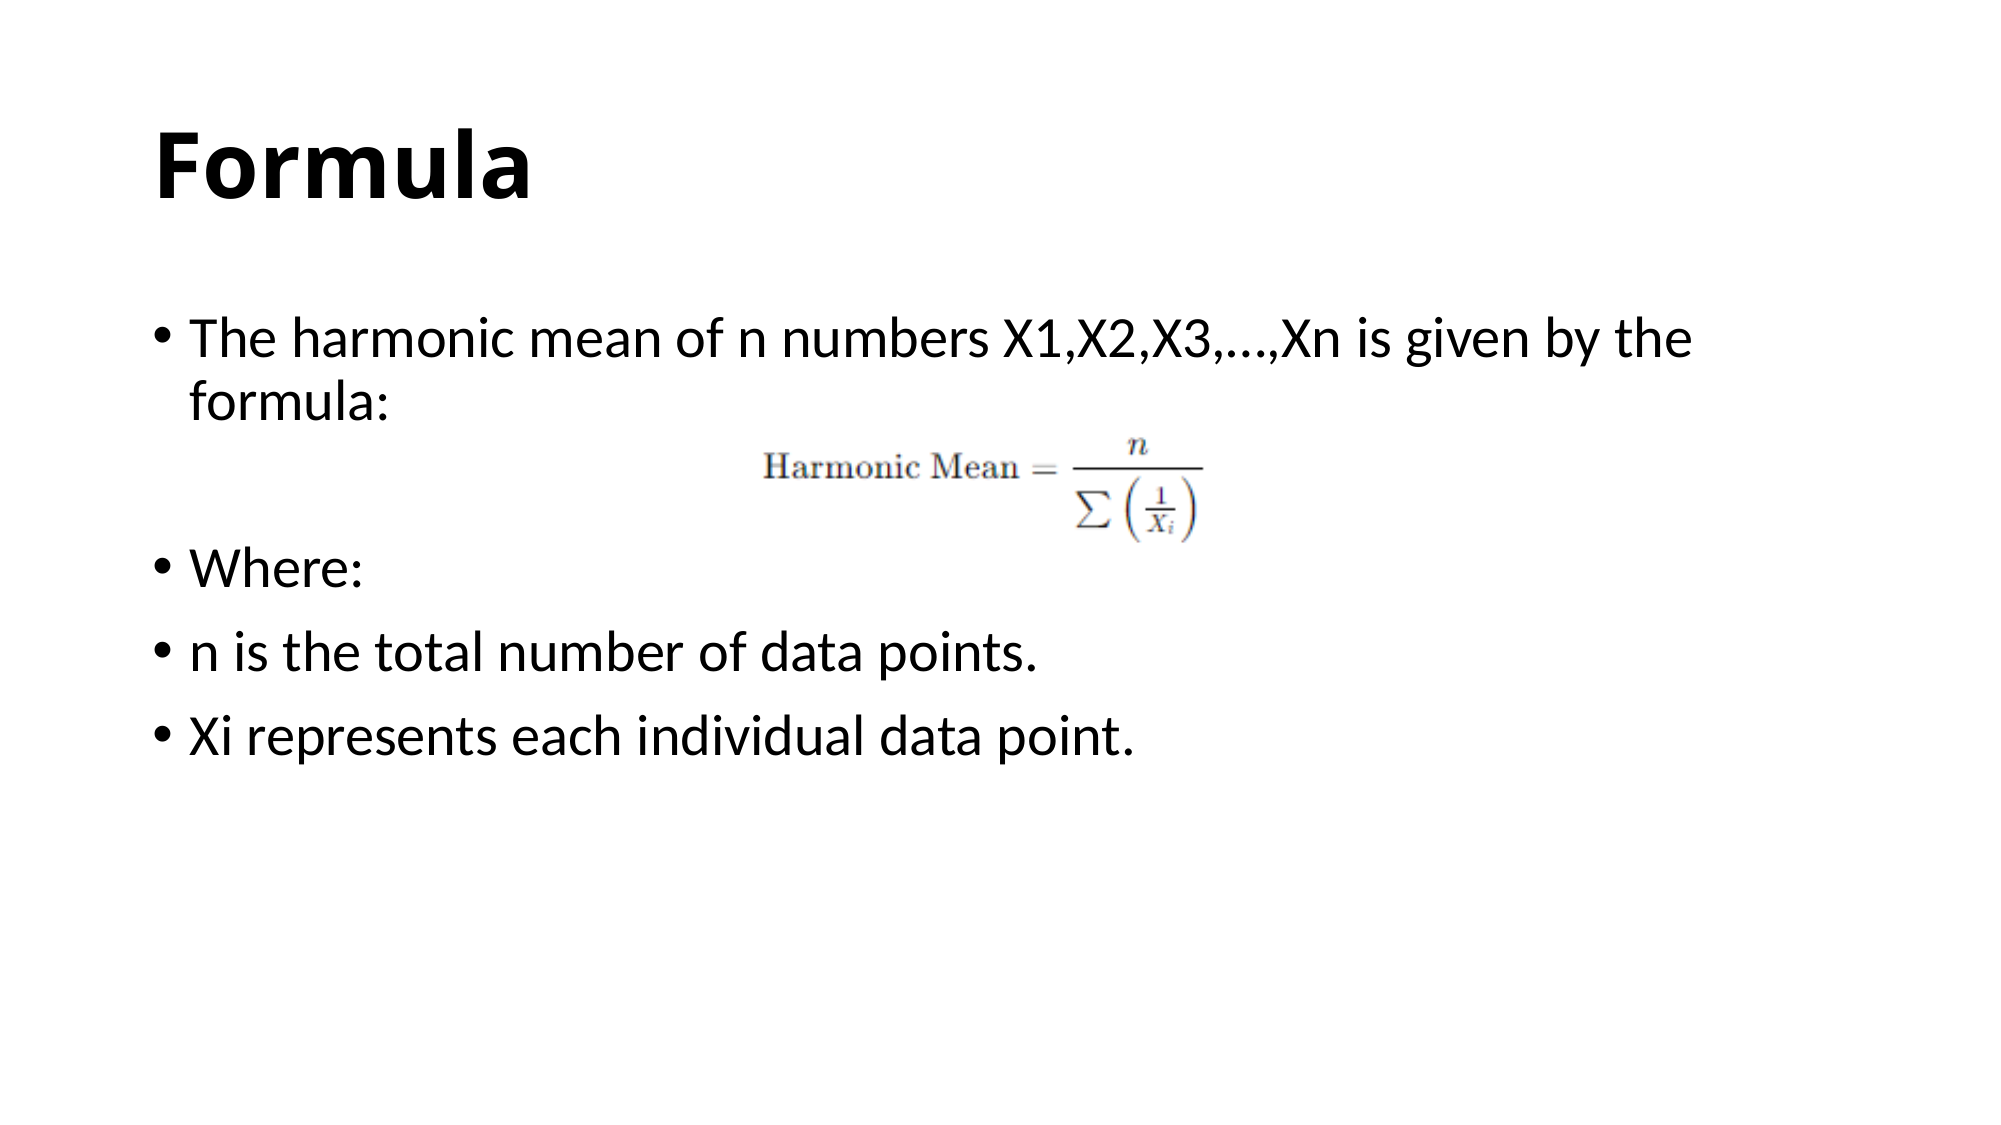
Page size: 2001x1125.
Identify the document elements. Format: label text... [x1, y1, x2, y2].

picture [741, 421, 1259, 558]
title Formula [137, 59, 1863, 278]
list The harmonic mean of n numbers X1,X2,X3,…,Xn​ is given by the formula: Where: n is the total number of data points. Xi​ represents each individual data point. [137, 299, 1863, 1014]
